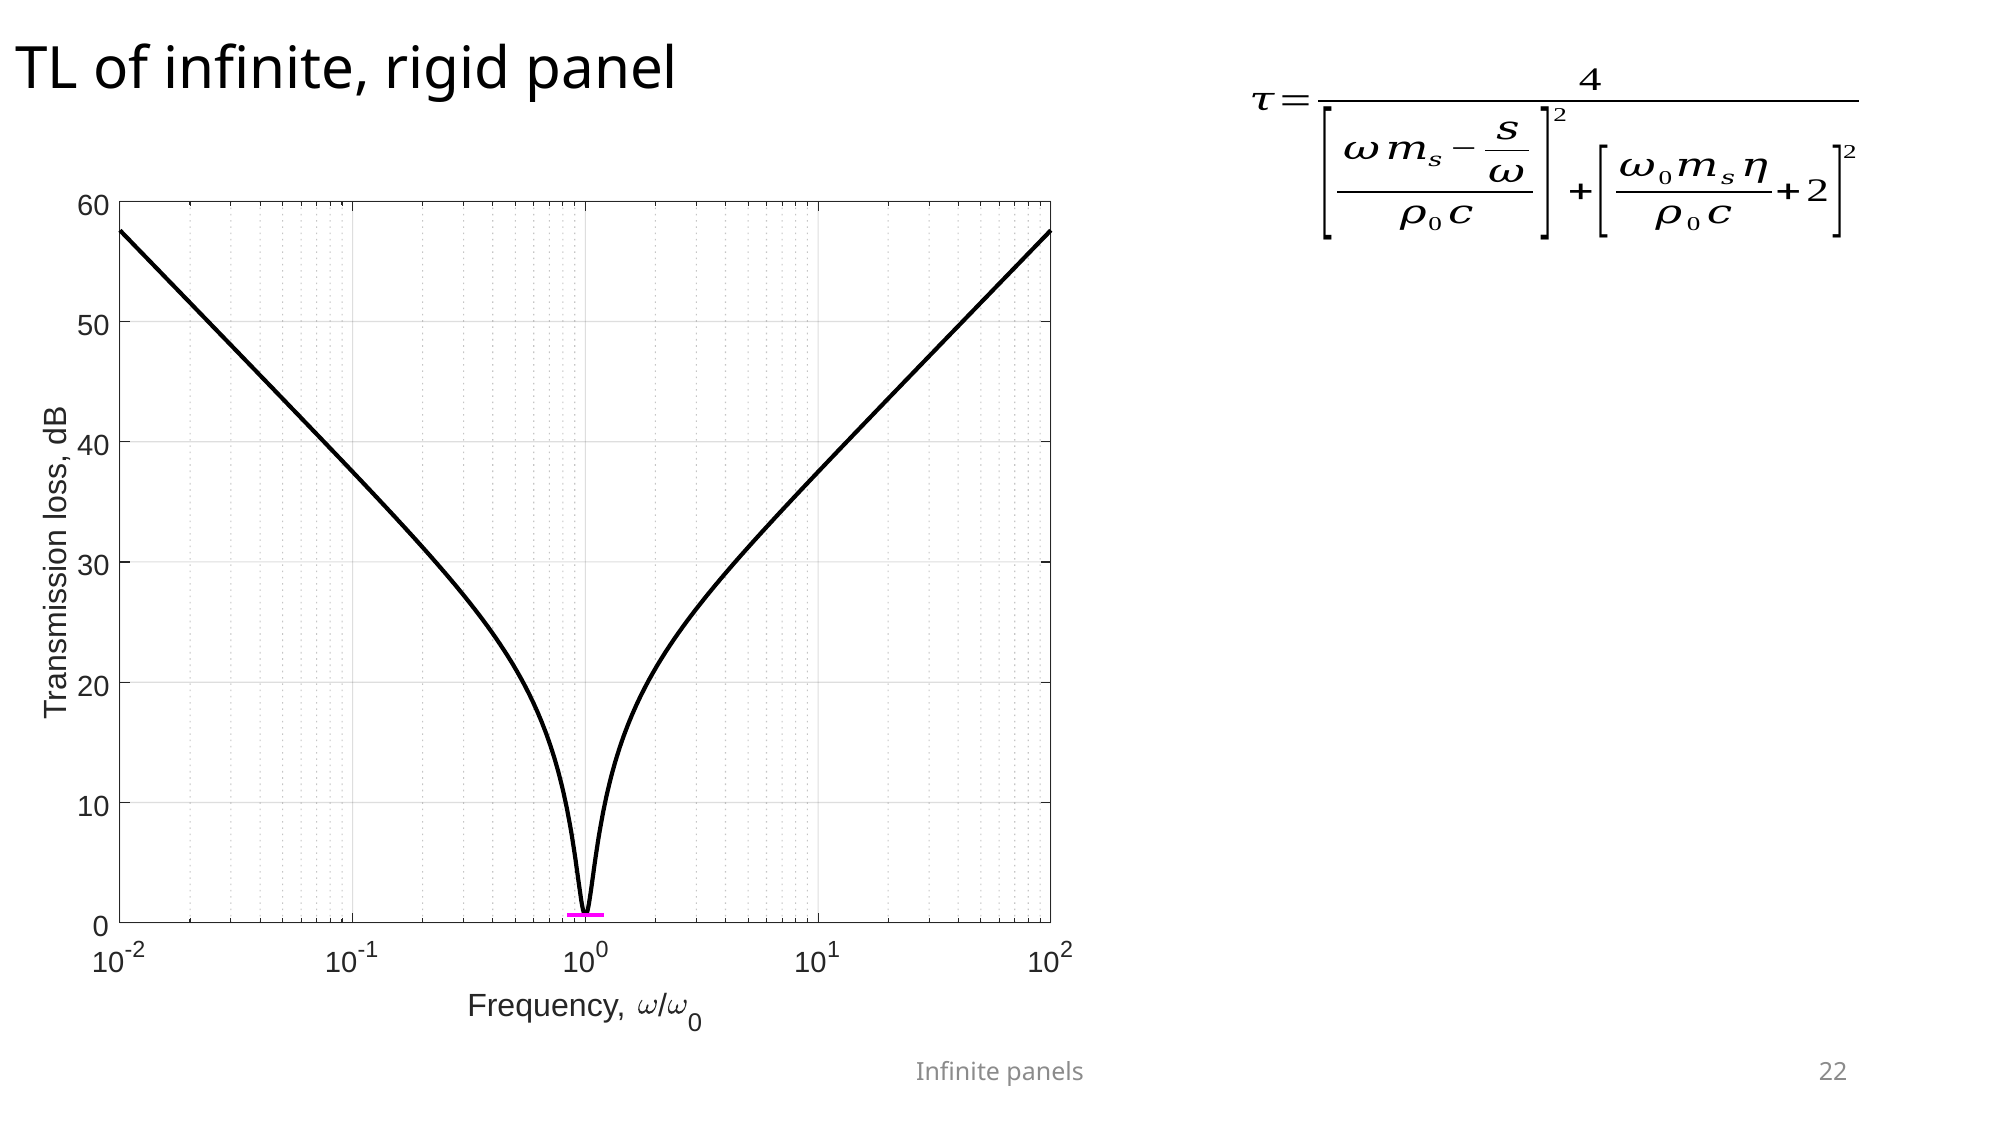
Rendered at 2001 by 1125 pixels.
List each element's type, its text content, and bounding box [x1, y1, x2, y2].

title TL of infinite, rigid panel [0, 0, 2000, 140]
picture [0, 133, 1164, 1034]
footer Infinite panels [662, 1042, 1338, 1103]
slide_number 22 [1412, 1042, 1863, 1103]
